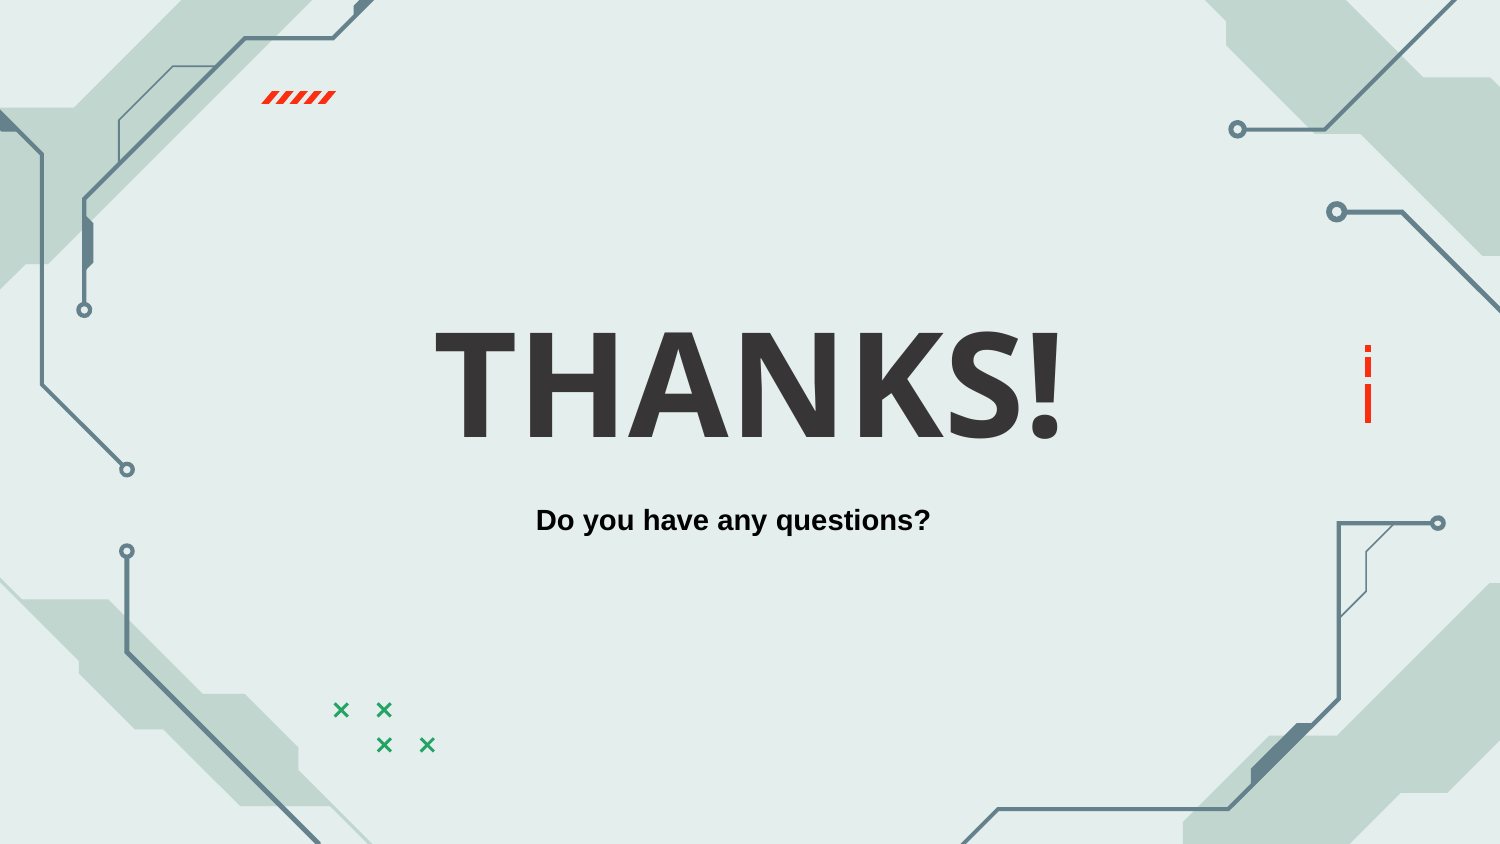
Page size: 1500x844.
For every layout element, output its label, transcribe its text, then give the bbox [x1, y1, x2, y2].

text_box Do you have any questions? [457, 434, 1010, 602]
title THANKS! [208, 197, 1292, 562]
